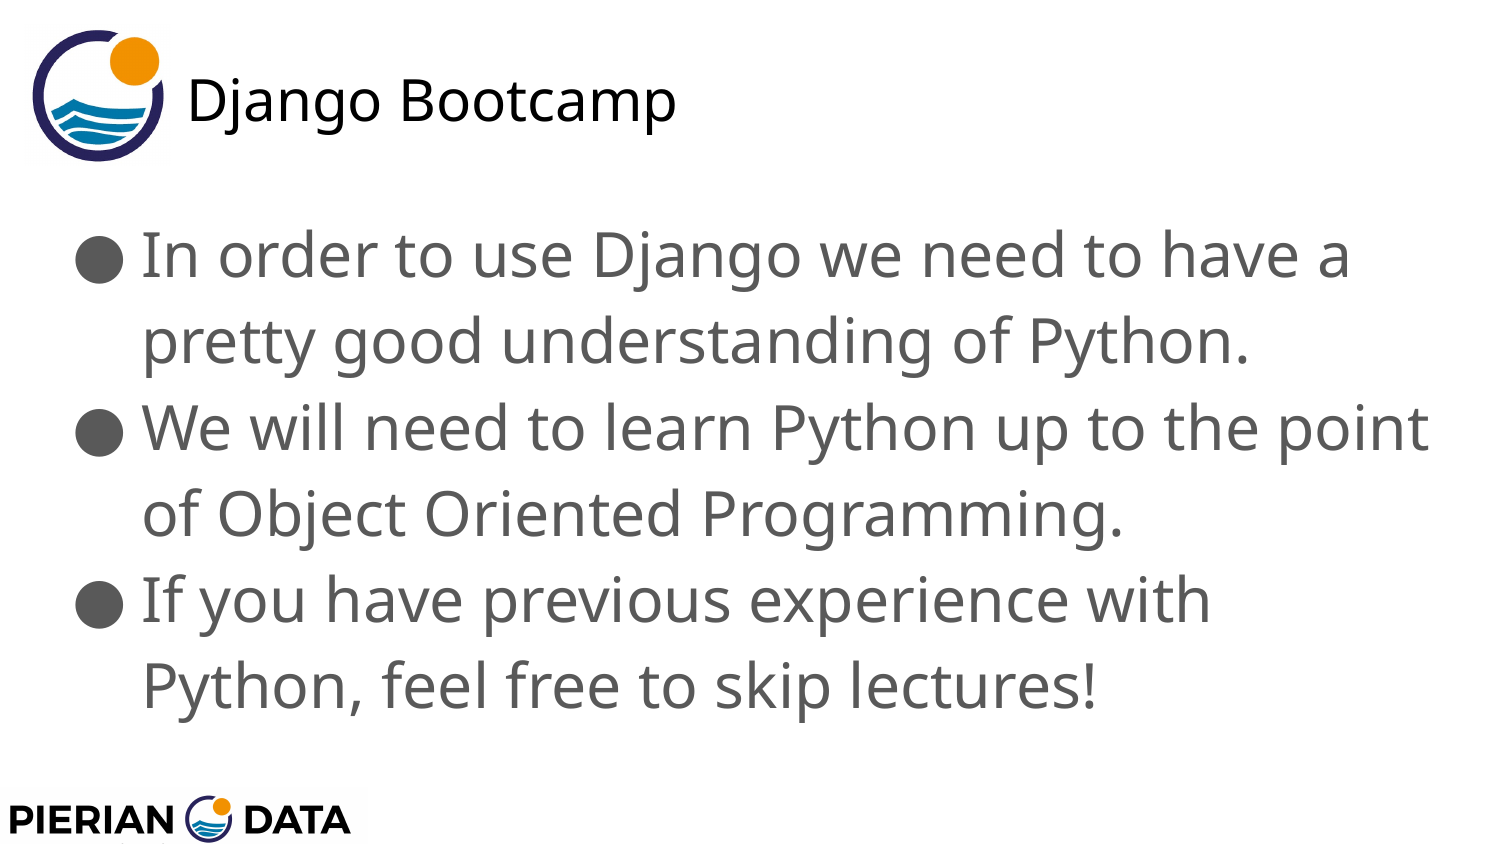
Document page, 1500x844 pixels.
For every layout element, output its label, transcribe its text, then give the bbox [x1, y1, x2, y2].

title Django Bootcamp [176, 48, 1449, 143]
picture [0, 787, 368, 844]
picture [24, 24, 172, 167]
list In order to use Django we need to have a pretty good understanding of Python. We will need to learn Python up to the point of Object Oriented Programming. If you have previous experience with Python, feel free to skip lectures! [51, 189, 1449, 750]
